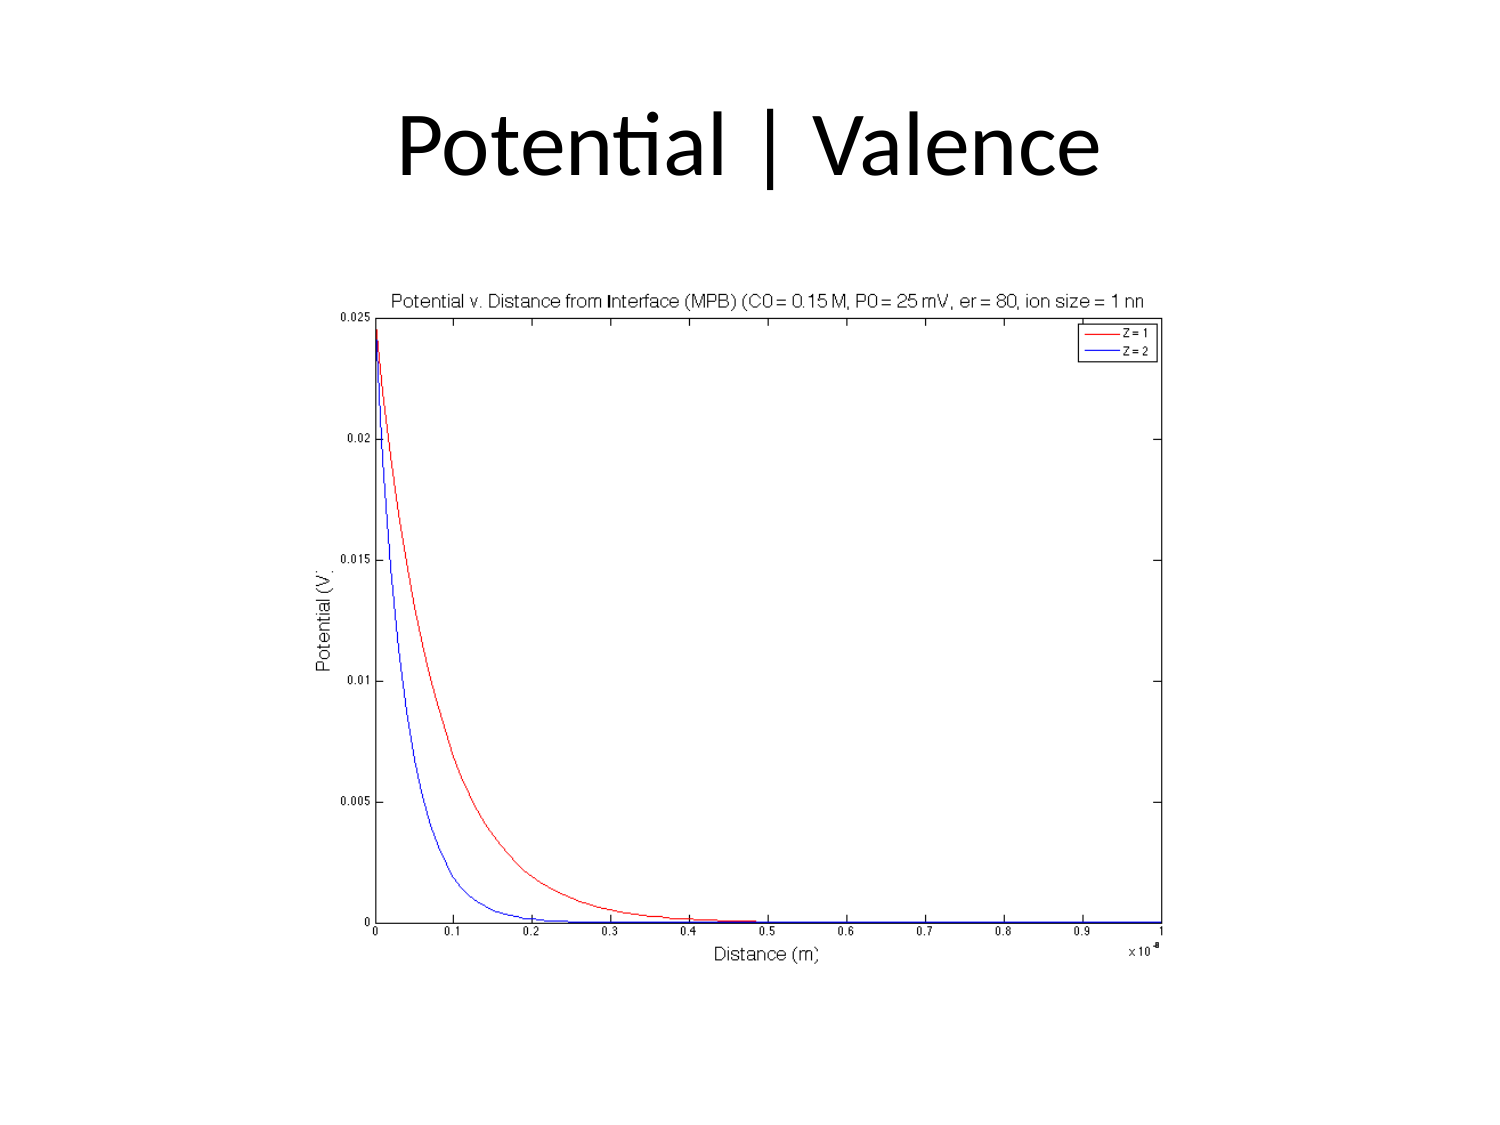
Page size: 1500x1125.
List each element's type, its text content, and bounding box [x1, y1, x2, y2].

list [74, 262, 1426, 1006]
title Potential | Valence [75, 45, 1425, 233]
